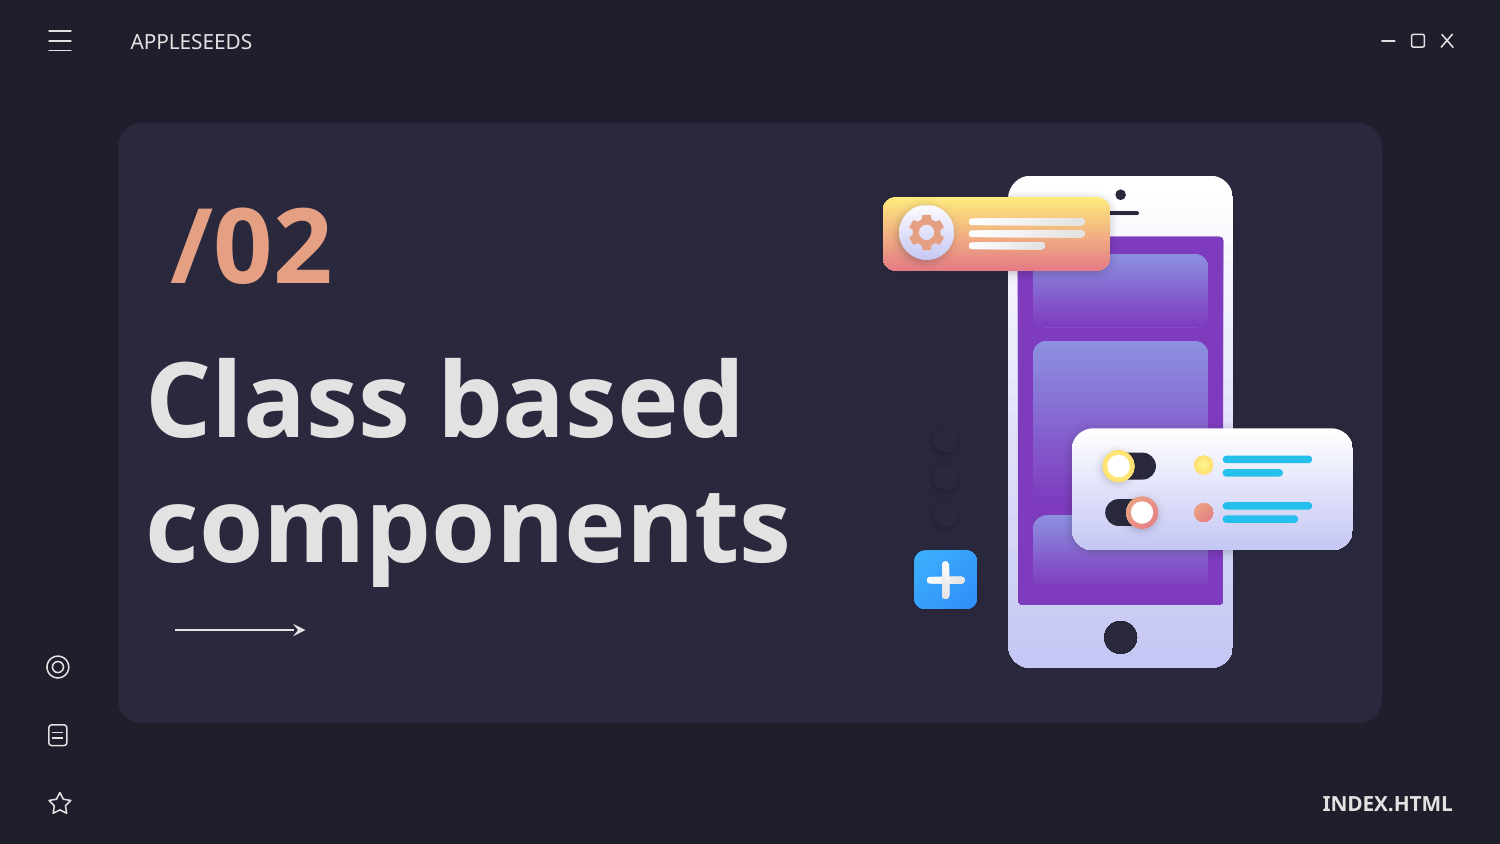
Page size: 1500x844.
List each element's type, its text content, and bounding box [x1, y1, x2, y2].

subtitle APPLESEEDS [130, 18, 306, 64]
text_box [46, 27, 74, 32]
subtitle INDEX.HTML [1278, 780, 1453, 826]
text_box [48, 30, 72, 51]
title Class based components [130, 335, 877, 582]
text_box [46, 655, 72, 814]
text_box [882, 175, 1354, 669]
title /02 [155, 172, 423, 311]
